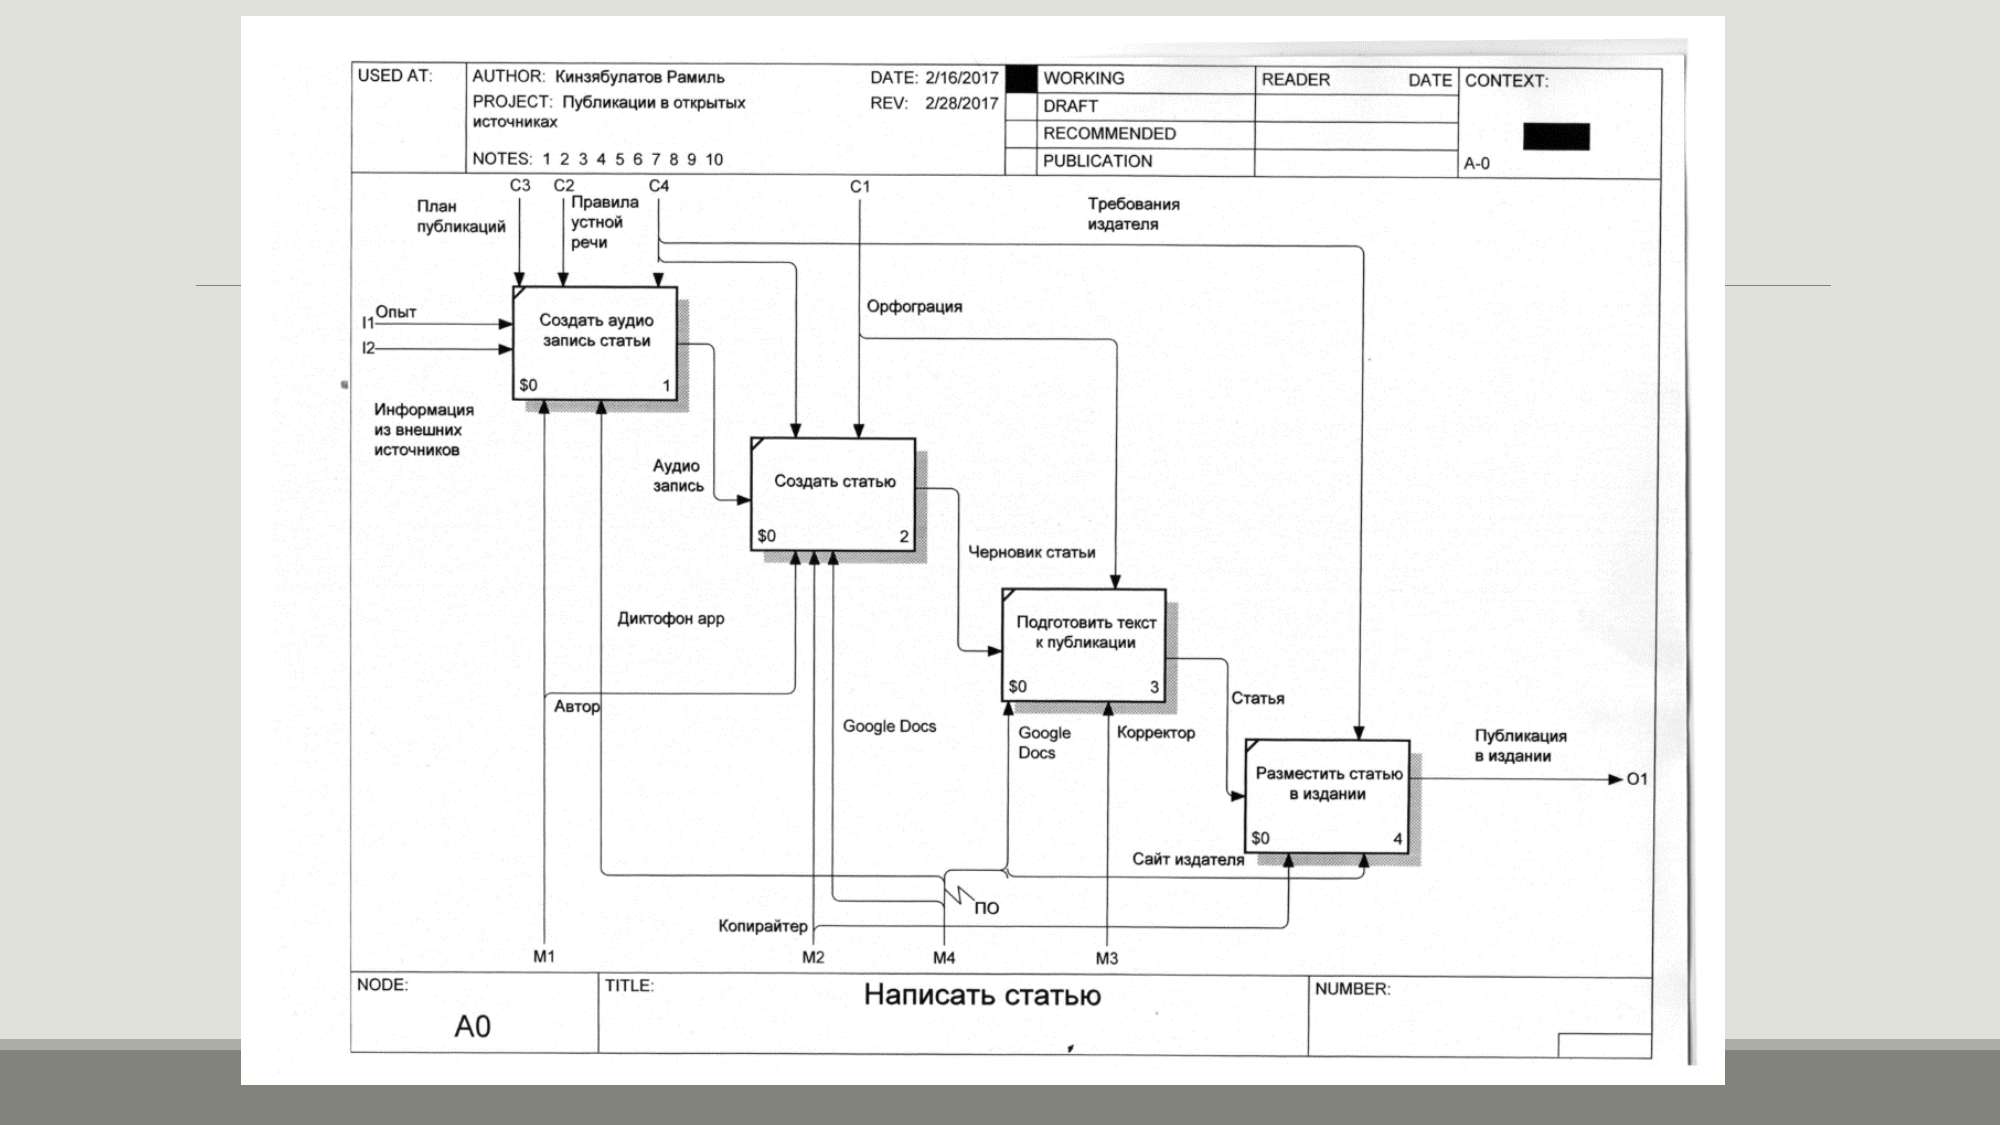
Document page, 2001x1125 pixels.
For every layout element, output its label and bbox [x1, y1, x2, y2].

list [240, 15, 1726, 1086]
